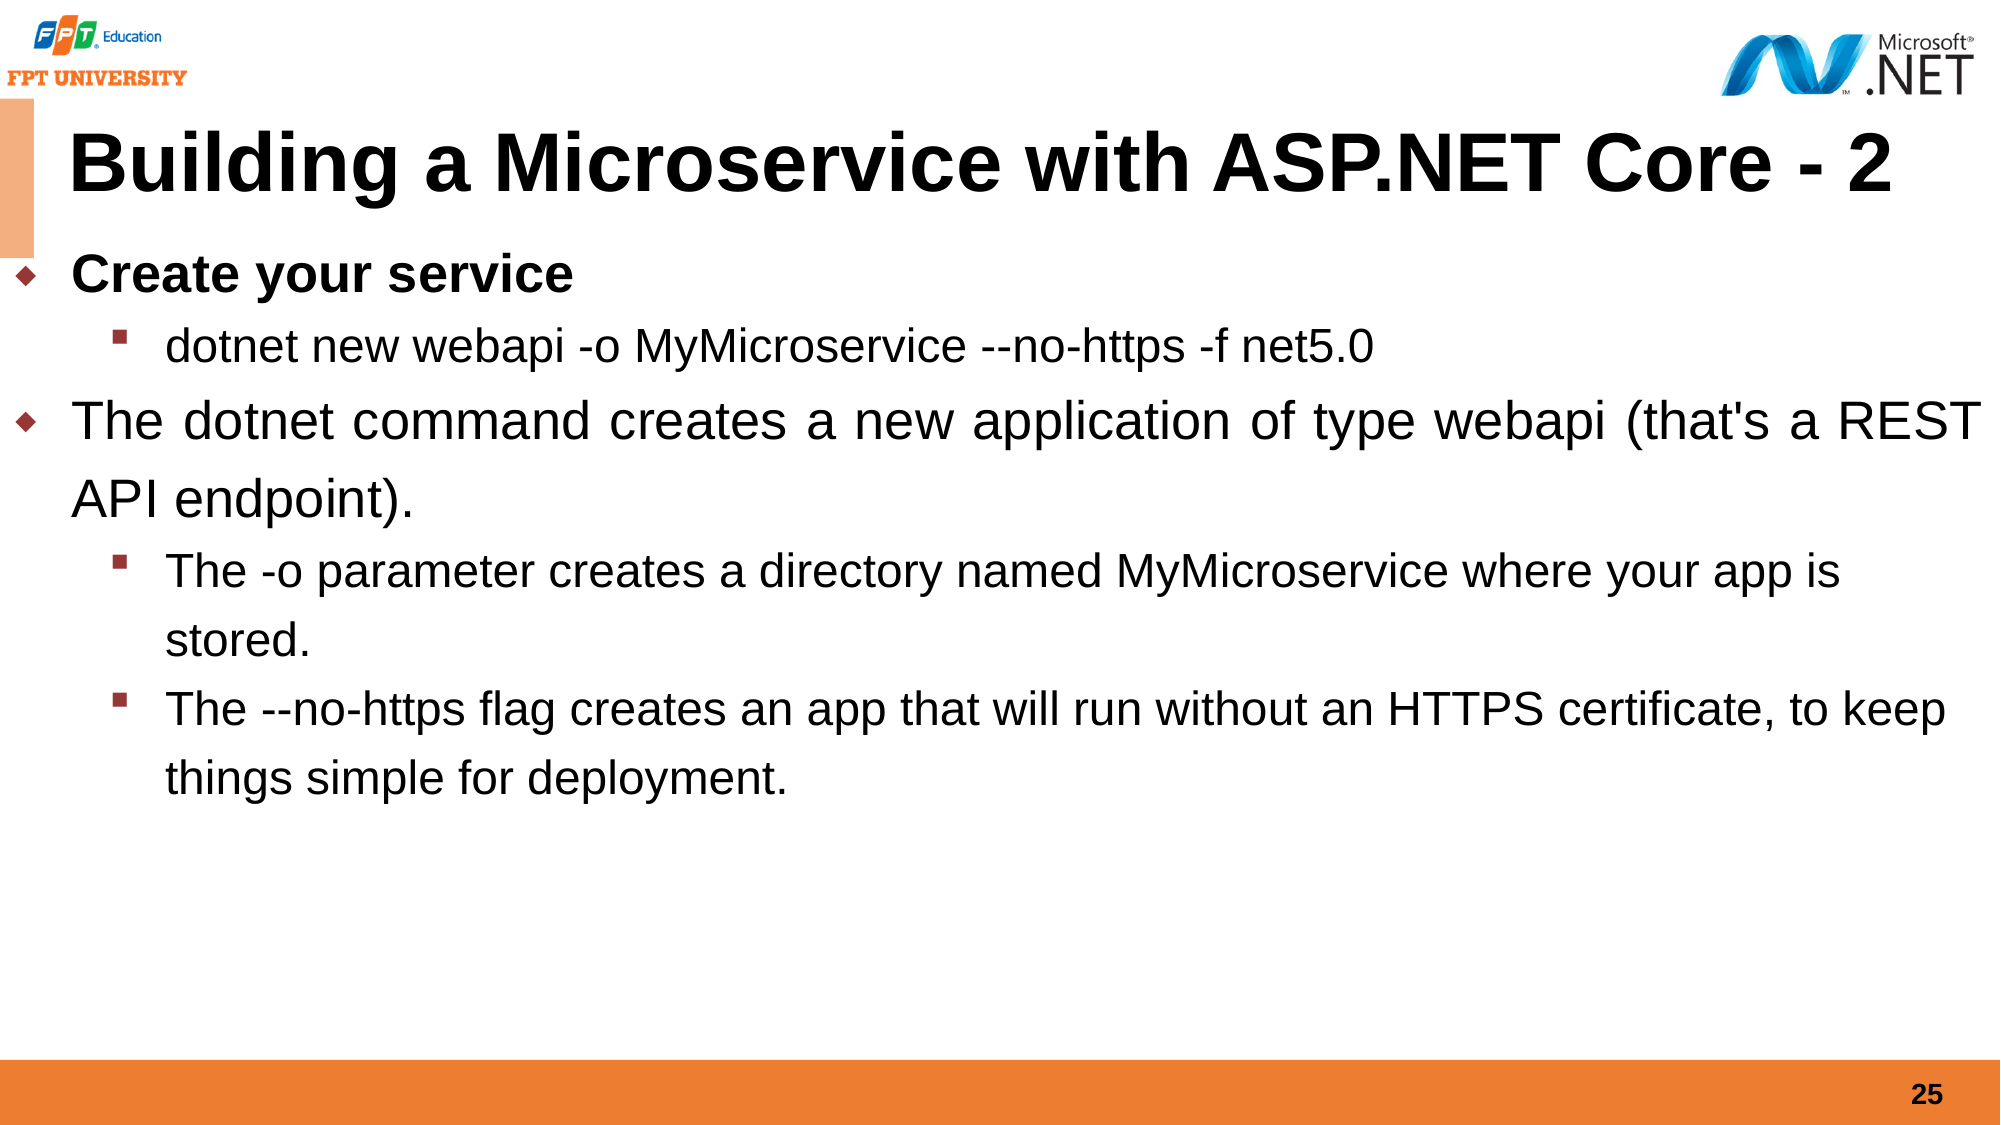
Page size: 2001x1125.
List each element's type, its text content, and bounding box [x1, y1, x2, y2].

list Create your service dotnet new webapi -o MyMicroservice --no-https -f net5.0 The dotnet command creates a new application of type webapi (that's a REST API endpoint). The -o parameter creates a directory named MyMicroservice where your app is stored. The --no-https flag creates an app that will run without an HTTPS certificate, to keep things simple for deployment. [0, 217, 2000, 1057]
picture [0, 0, 194, 96]
title Building a Microservice with ASP.NET Core - 2 [53, 111, 2000, 217]
slide_number 25 [1508, 1063, 1959, 1123]
picture [1685, 0, 2001, 129]
